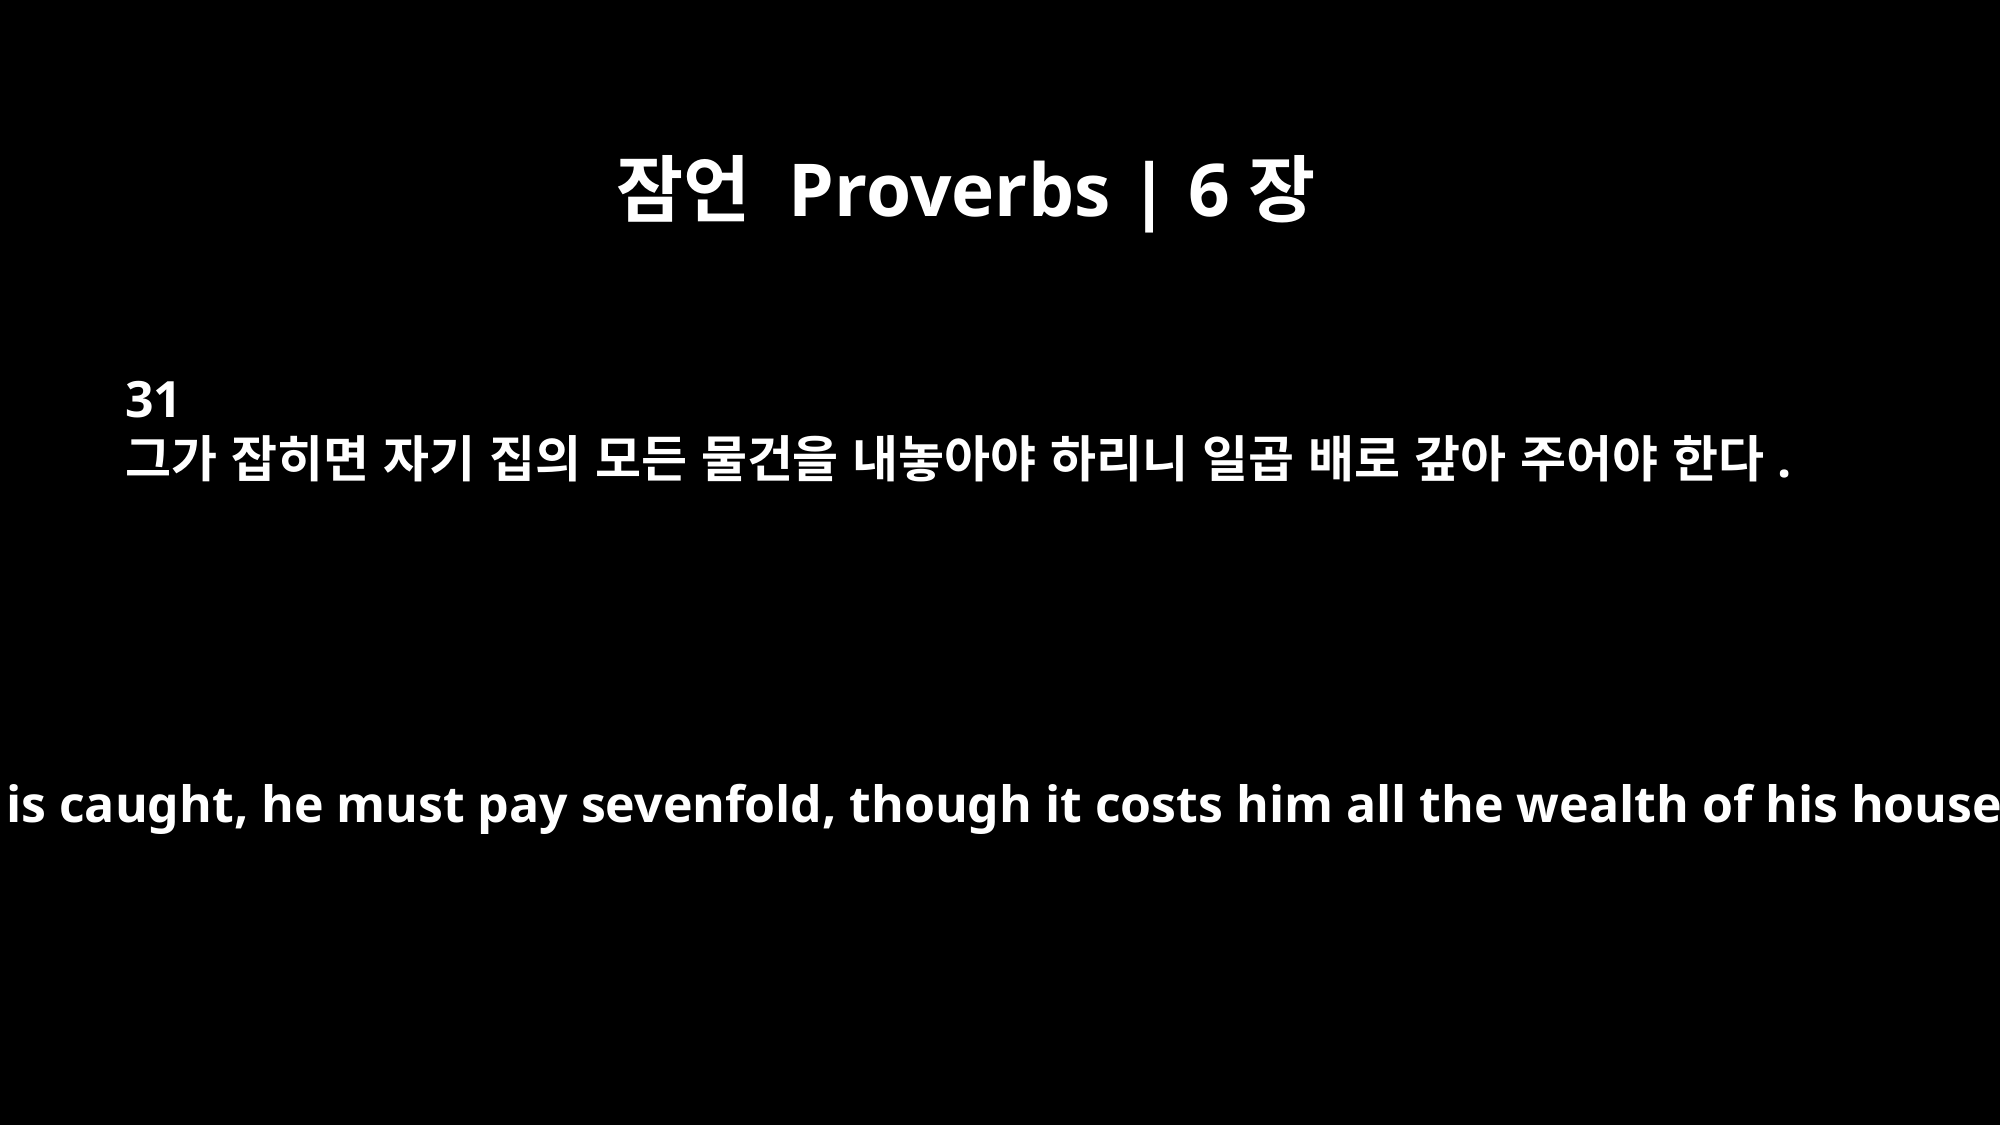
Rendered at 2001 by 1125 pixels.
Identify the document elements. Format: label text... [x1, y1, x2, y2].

text_box 잠언 Proverbs | 6장 [601, 136, 1331, 239]
text_box 31 그가 잡히면 자기 집의 모든 물건을 내놓아야 하리니 일곱 배로 갚아 주어야 한다. [110, 359, 1807, 495]
text_box Yet if he is caught, he must pay sevenfold, though it costs him all the wealth of his house. [0, 764, 2000, 840]
